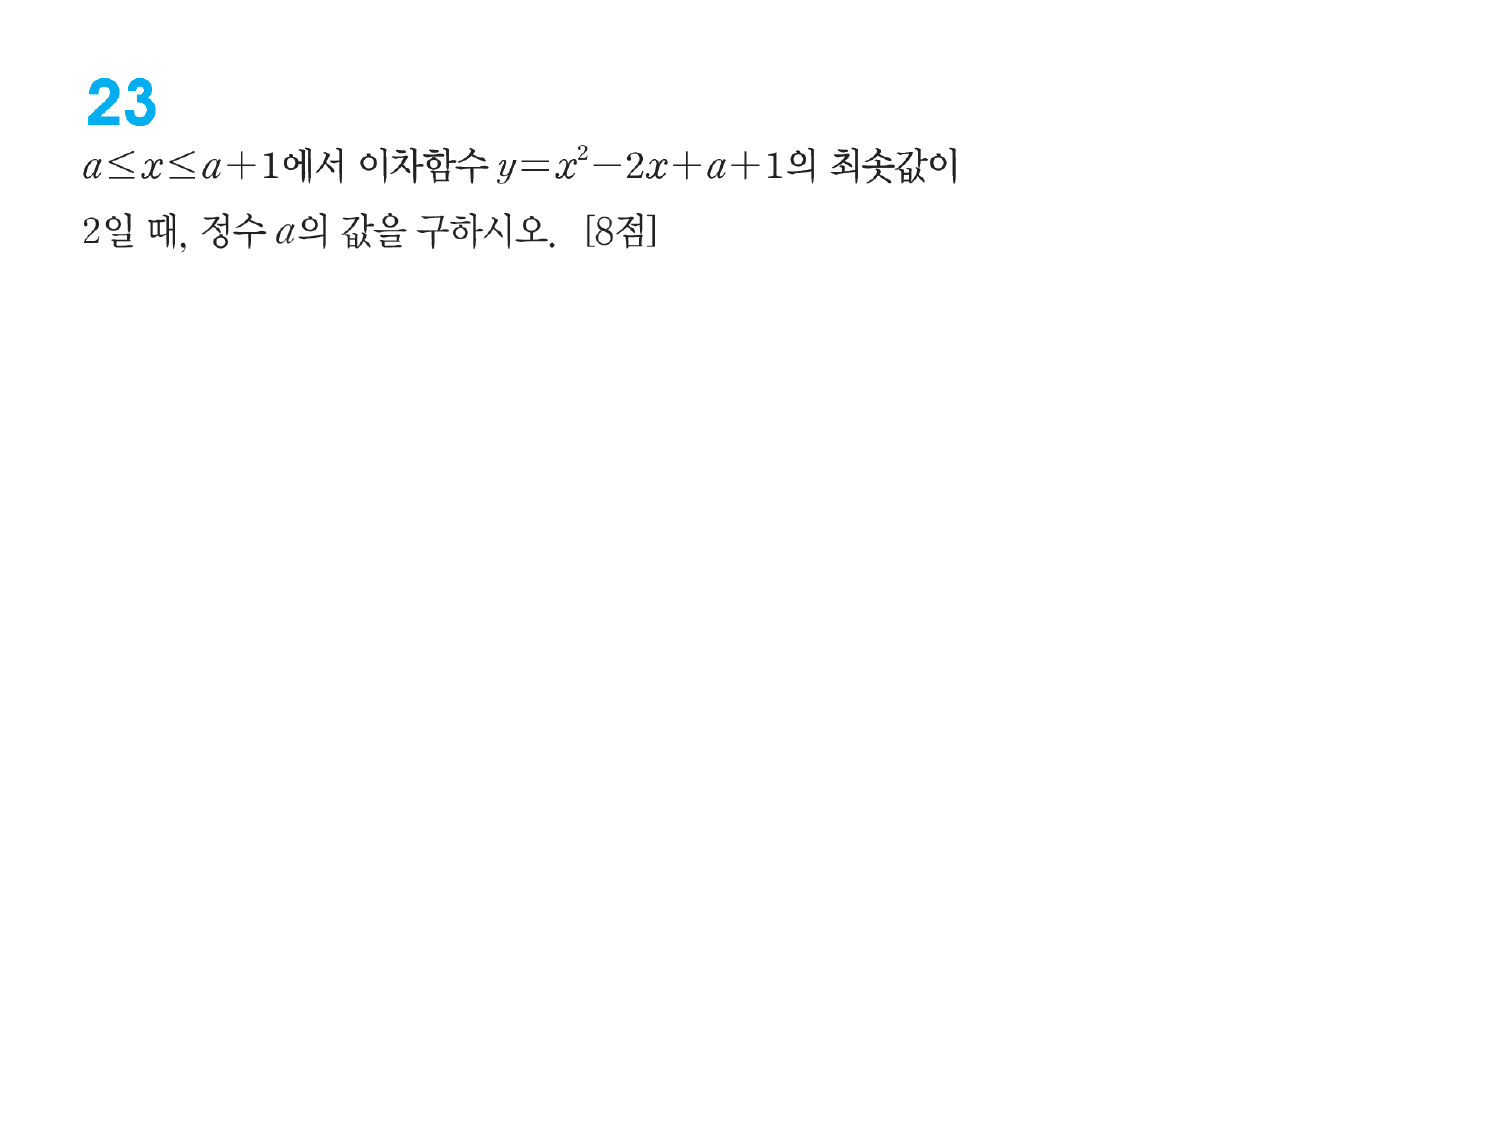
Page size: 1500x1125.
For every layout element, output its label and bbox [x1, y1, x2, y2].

picture [58, 58, 978, 275]
